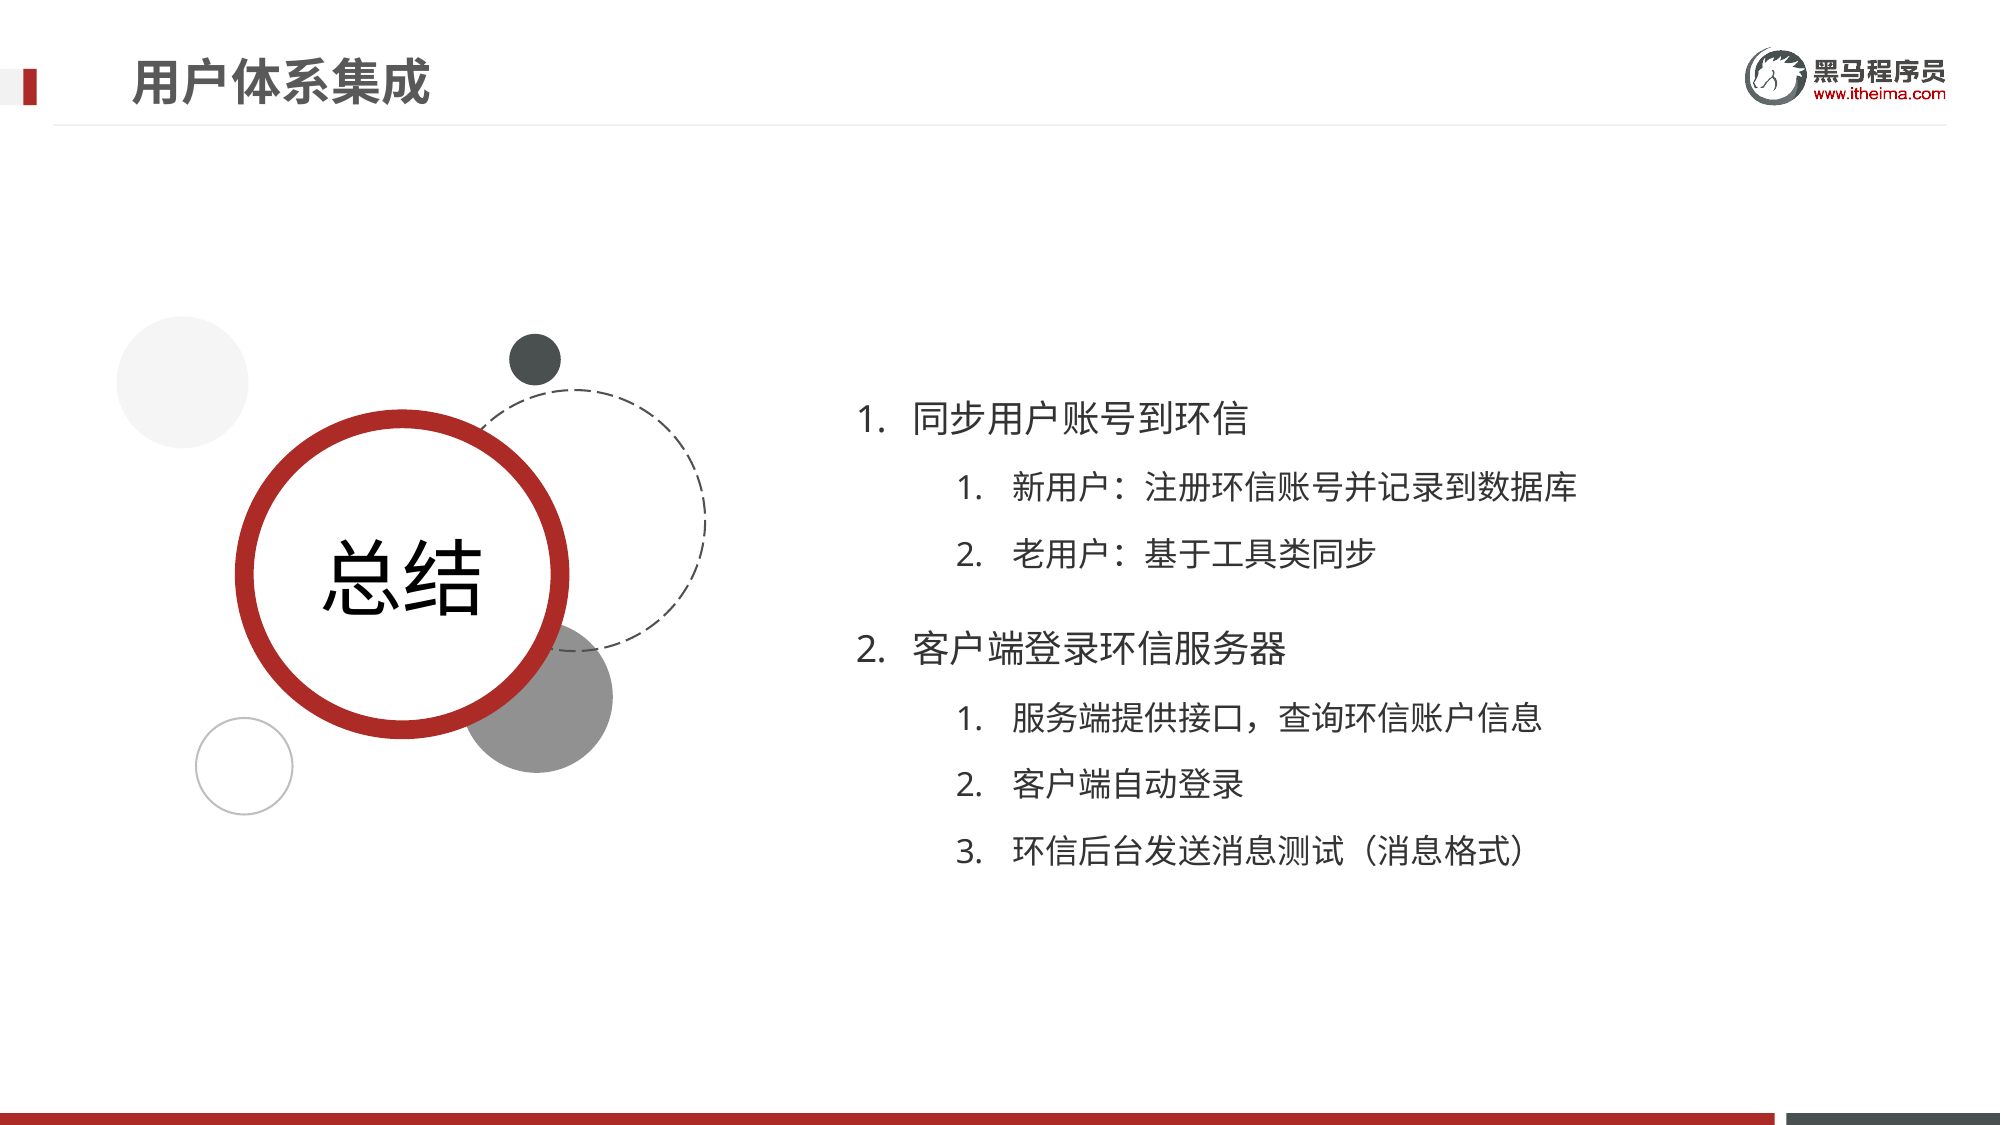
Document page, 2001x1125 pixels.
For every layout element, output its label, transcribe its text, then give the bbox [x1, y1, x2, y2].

list 同步用户账号到环信 新用户：注册环信账号并记录到数据库 老用户：基于工具类同步 客户端登录环信服务器 服务端提供接口，查询环信账户信息 客户端自动登录 环信后台发送消息测试（消息格式） [841, 239, 1786, 980]
title 用户体系集成 [116, 38, 1556, 124]
picture [1744, 46, 1946, 106]
